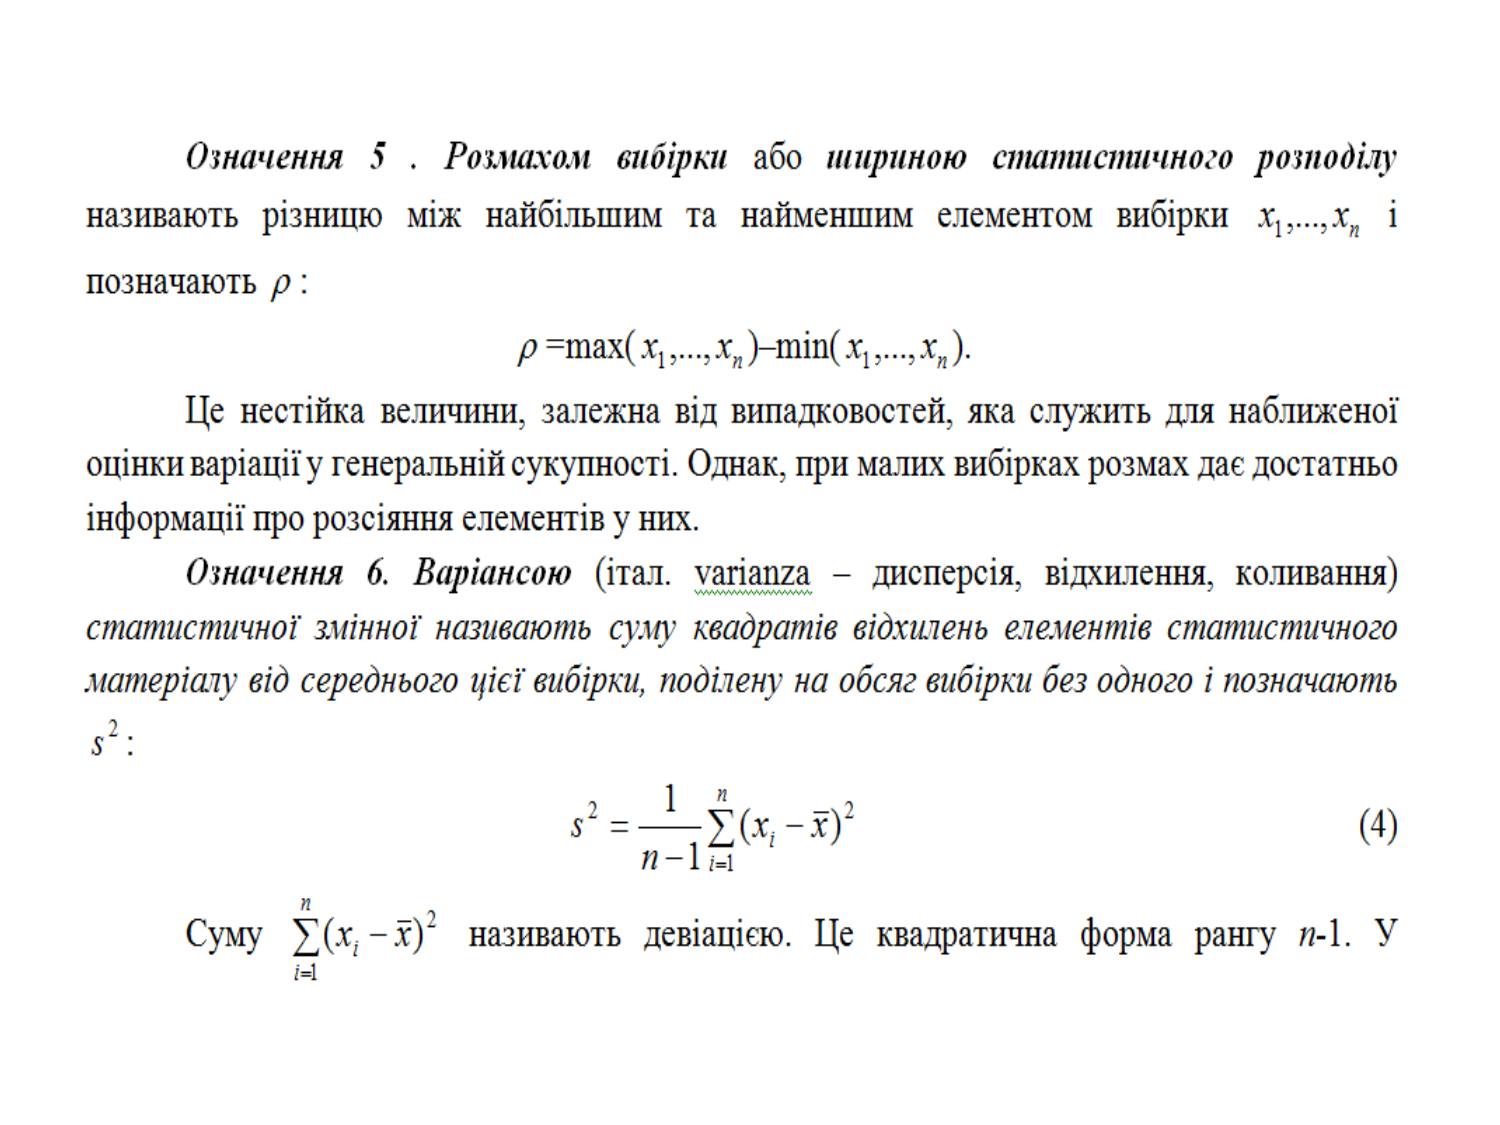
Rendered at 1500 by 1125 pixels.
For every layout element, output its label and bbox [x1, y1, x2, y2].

list [74, 125, 1426, 990]
